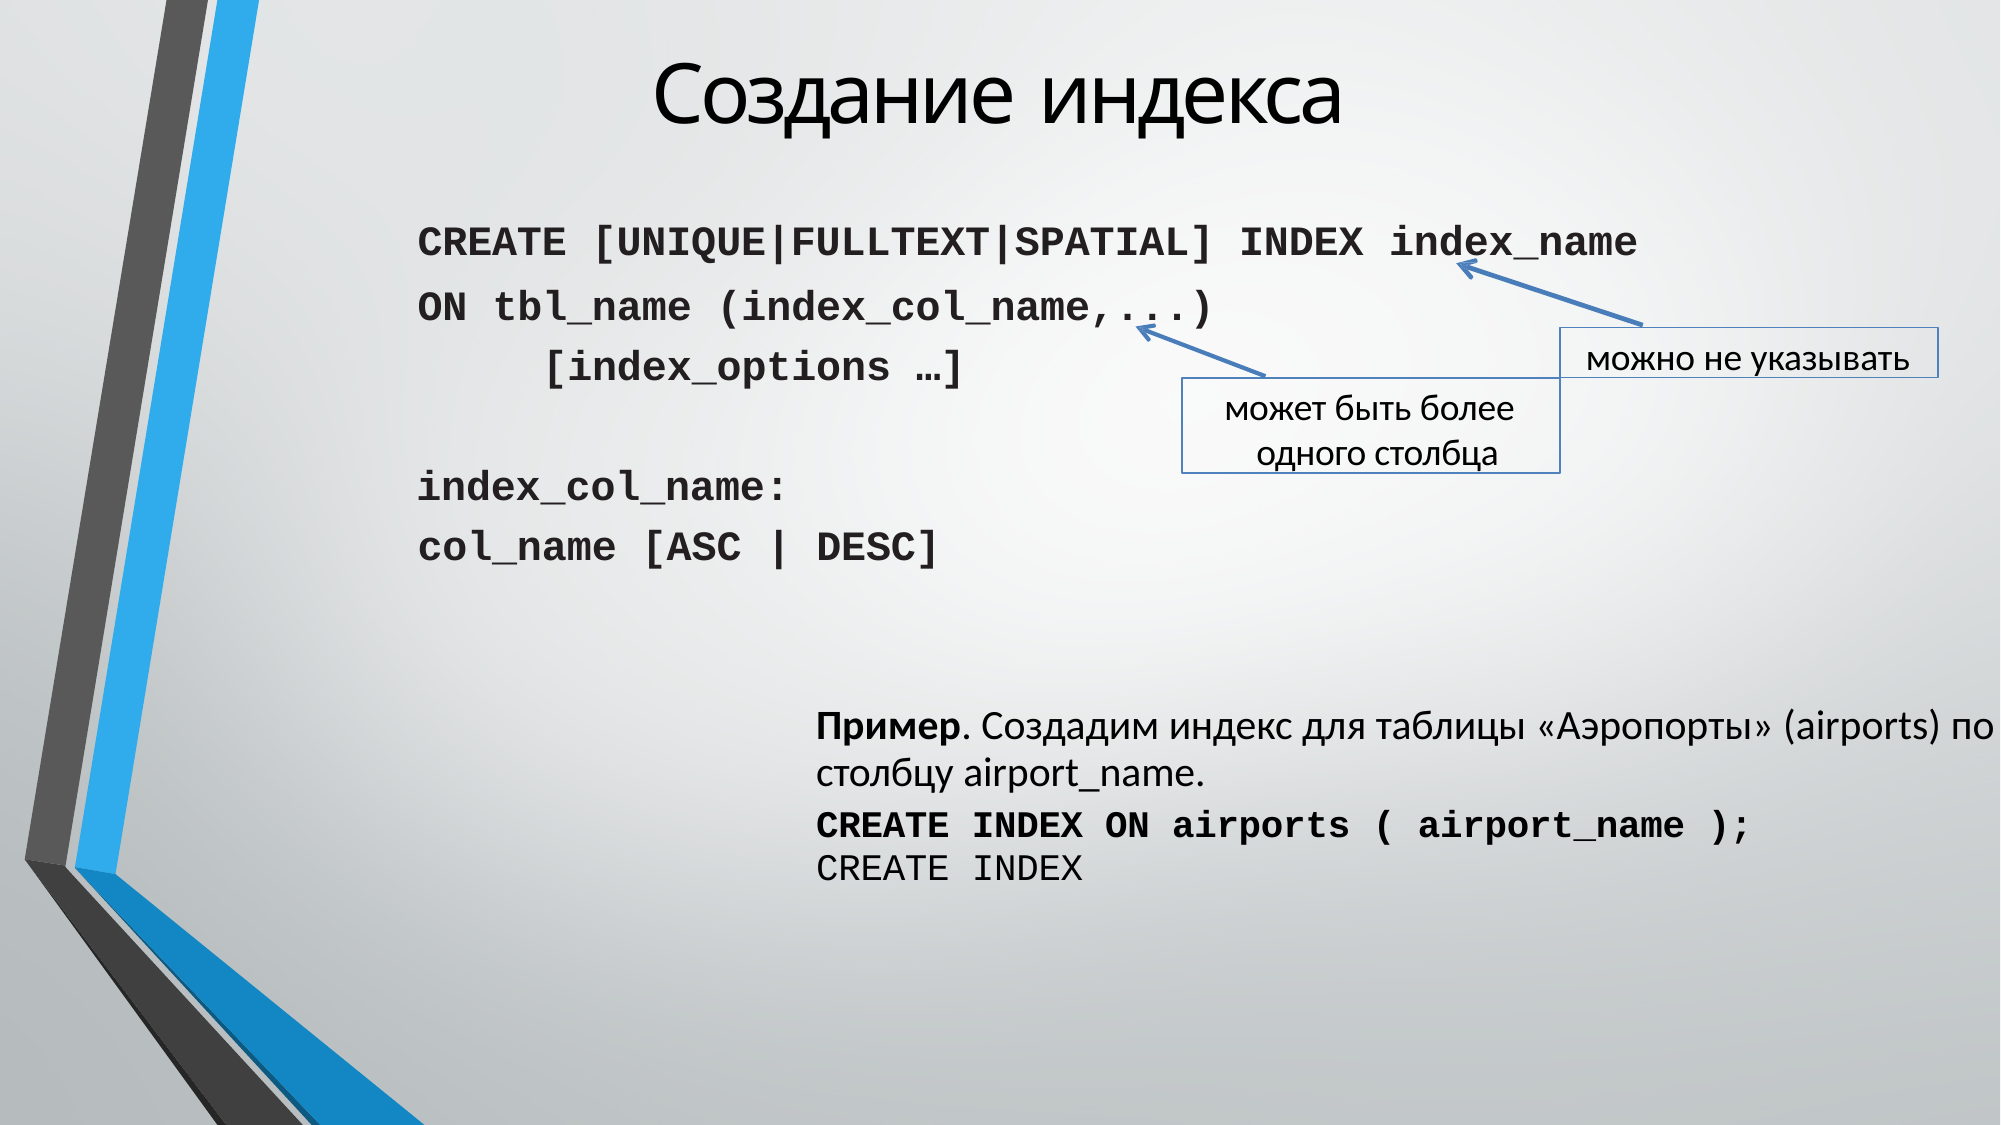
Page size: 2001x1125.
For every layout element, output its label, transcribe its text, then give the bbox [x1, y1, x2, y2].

text_box [1135, 323, 1267, 379]
text_box CREATE [UNIQUE|FULLTEXT|SPATIAL] INDEX index_name ON tbl_name (index_col_name,...) [index_options …] index_col_name: col_name [ASC | DESC] [416, 202, 1644, 570]
title Создание индекса [436, 0, 1561, 140]
text_box можно не указывать [1560, 327, 1939, 378]
text_box может быть более одного столбца [1182, 378, 1561, 474]
text_box Пример. Создадим индекс для таблицы «Аэропорты» (airports) по столбцу airport_name. CREATE INDEX ON airports ( airport_name ); CREATE INDEX [814, 698, 2000, 888]
text_box [1456, 258, 1644, 328]
